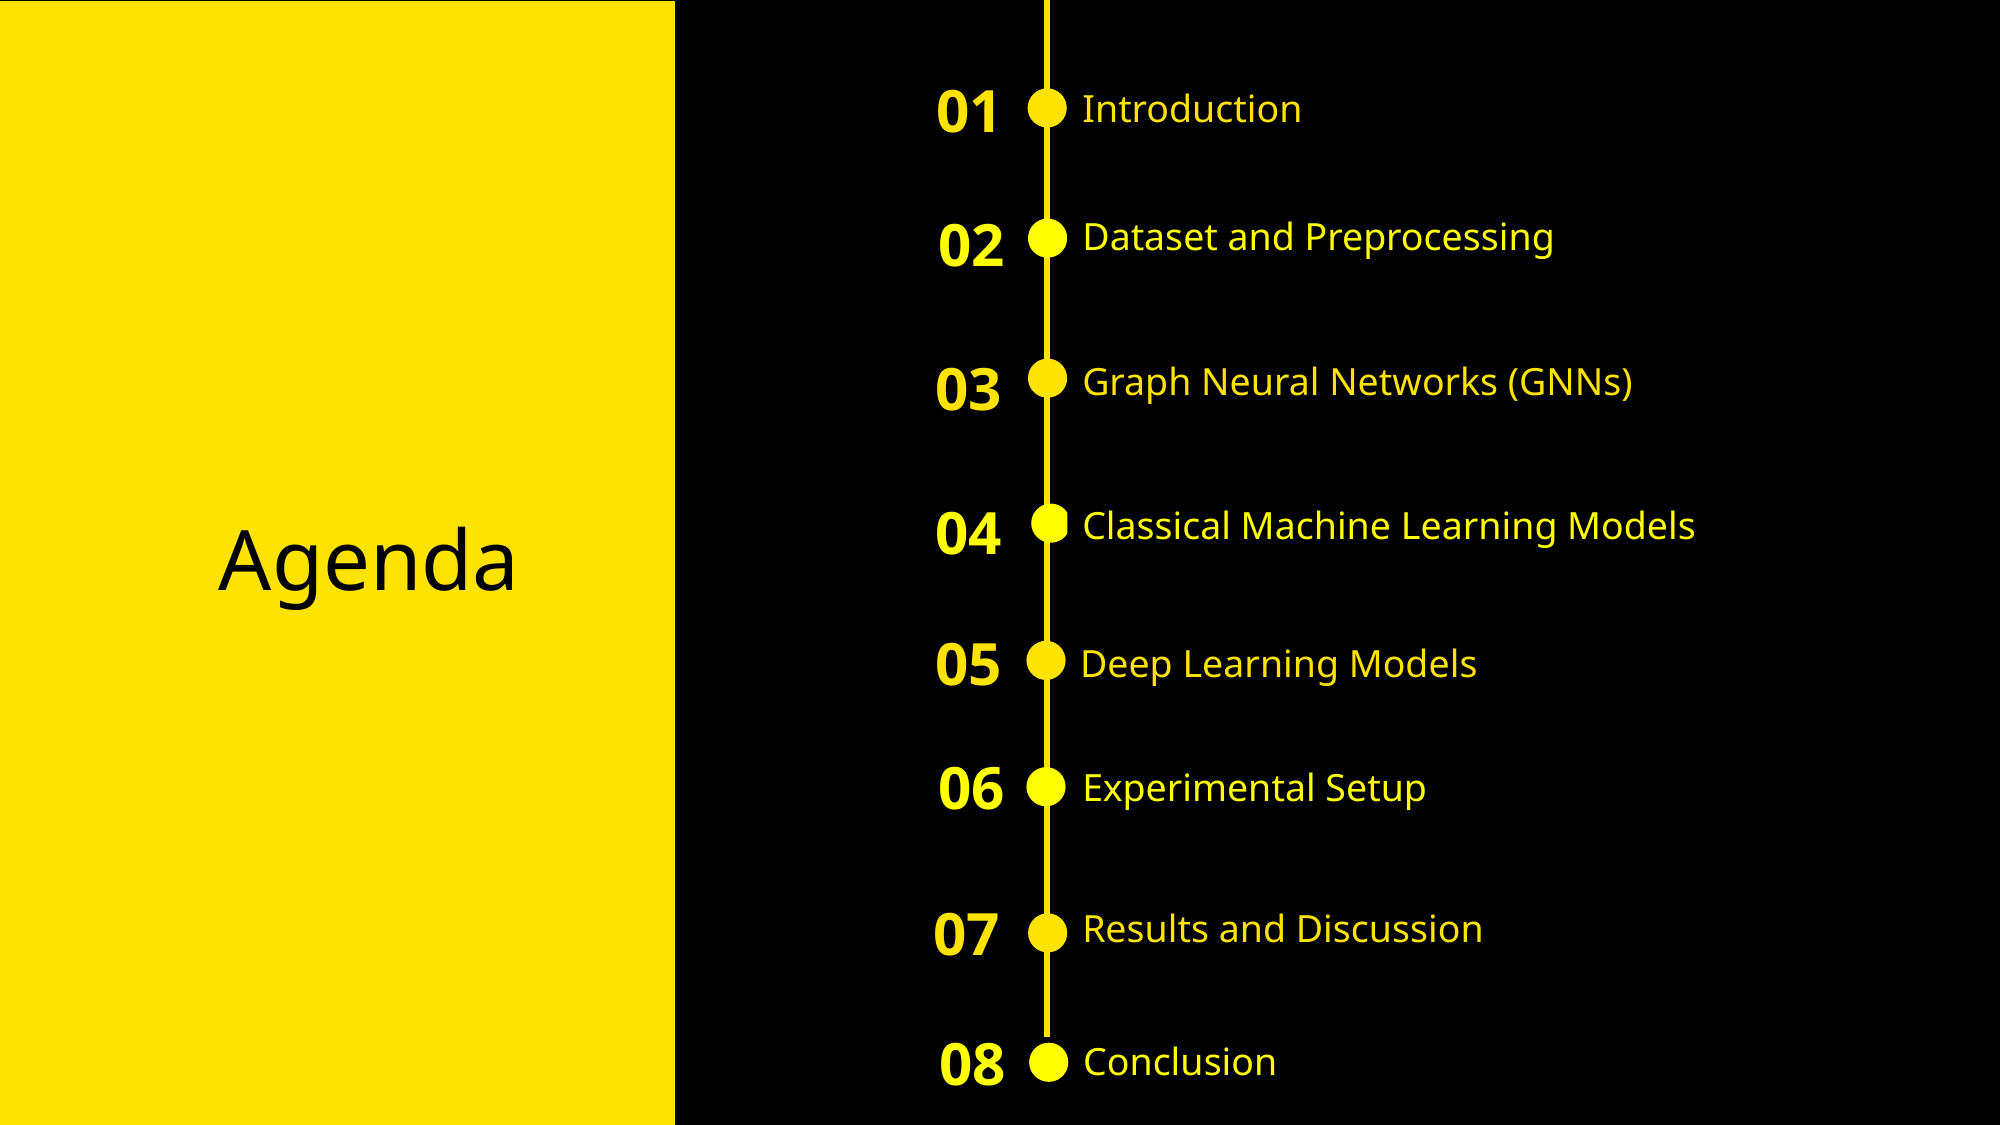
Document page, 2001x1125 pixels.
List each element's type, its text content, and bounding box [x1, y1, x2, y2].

text_box [1027, 218, 1067, 258]
text_box [1026, 640, 1065, 680]
text_box [1027, 358, 1067, 398]
text_box [1031, 503, 1067, 543]
text_box Classical Machine Learning Models [1067, 495, 1732, 555]
text_box Graph Neural Networks (GNNs) [1067, 351, 1691, 411]
text_box 05 [916, 619, 1022, 705]
text_box 03 [916, 344, 1022, 430]
text_box Dataset and Preprocessing [1067, 205, 1588, 266]
text_box Experimental Setup [1067, 756, 2000, 817]
text_box 01 [917, 66, 1023, 152]
text_box 02 [918, 200, 1025, 286]
text_box 07 [914, 889, 1020, 975]
text_box [1029, 1042, 1068, 1082]
text_box 06 [919, 743, 1025, 829]
text_box [0, 1, 675, 1125]
text_box 04 [916, 488, 1022, 574]
text_box [1027, 88, 1067, 128]
text_box 08 [919, 1019, 1025, 1105]
text_box Results and Discussion [1067, 897, 2000, 958]
text_box Agenda [203, 499, 535, 615]
text_box [1028, 913, 1068, 953]
text_box [1026, 767, 1066, 807]
text_box Conclusion [1068, 1031, 2000, 1091]
text_box Introduction [1067, 77, 1588, 138]
text_box Deep Learning Models [1065, 632, 1586, 692]
